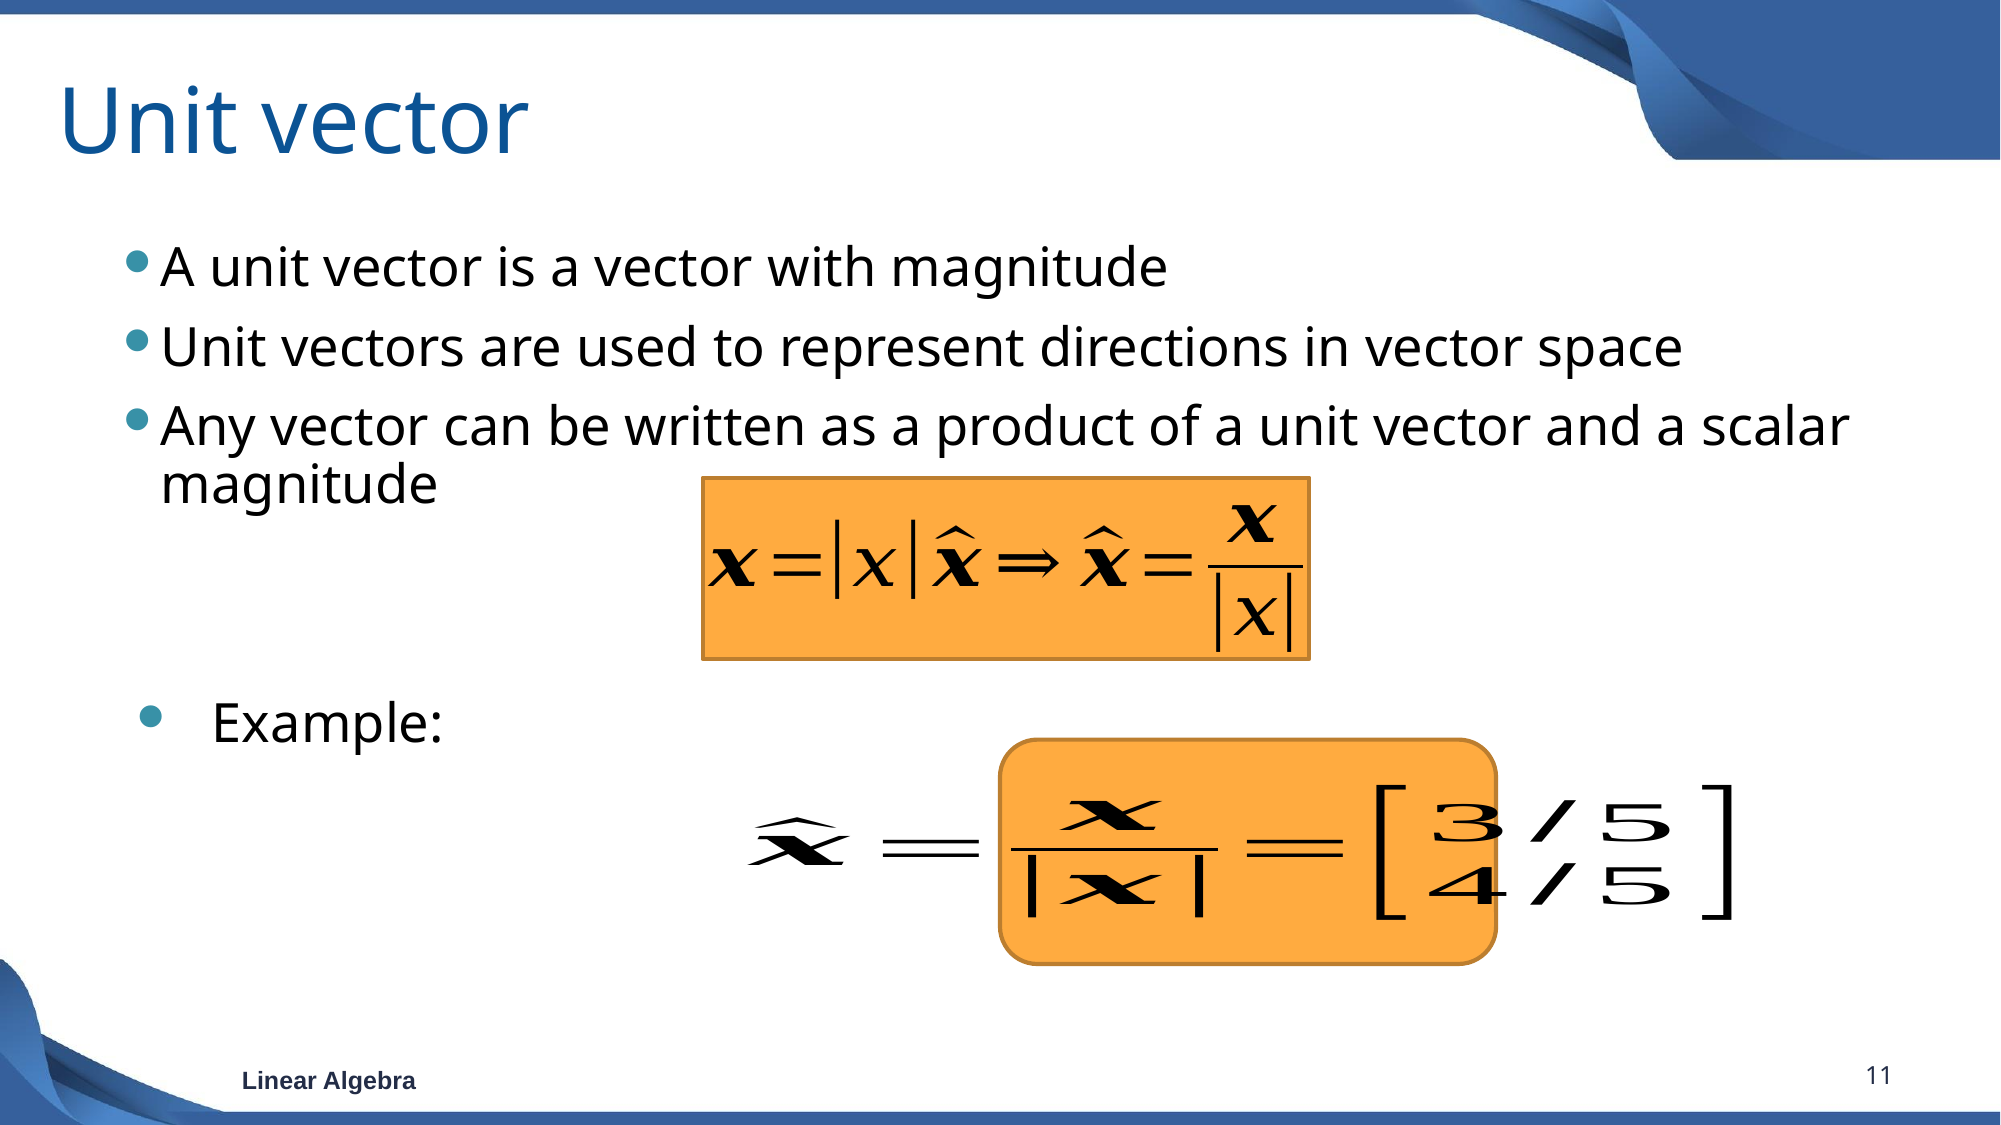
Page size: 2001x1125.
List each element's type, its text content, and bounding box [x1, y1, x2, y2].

picture [0, 0, 2001, 1125]
title Unit vector [42, 14, 1768, 233]
text_box [997, 737, 1499, 967]
